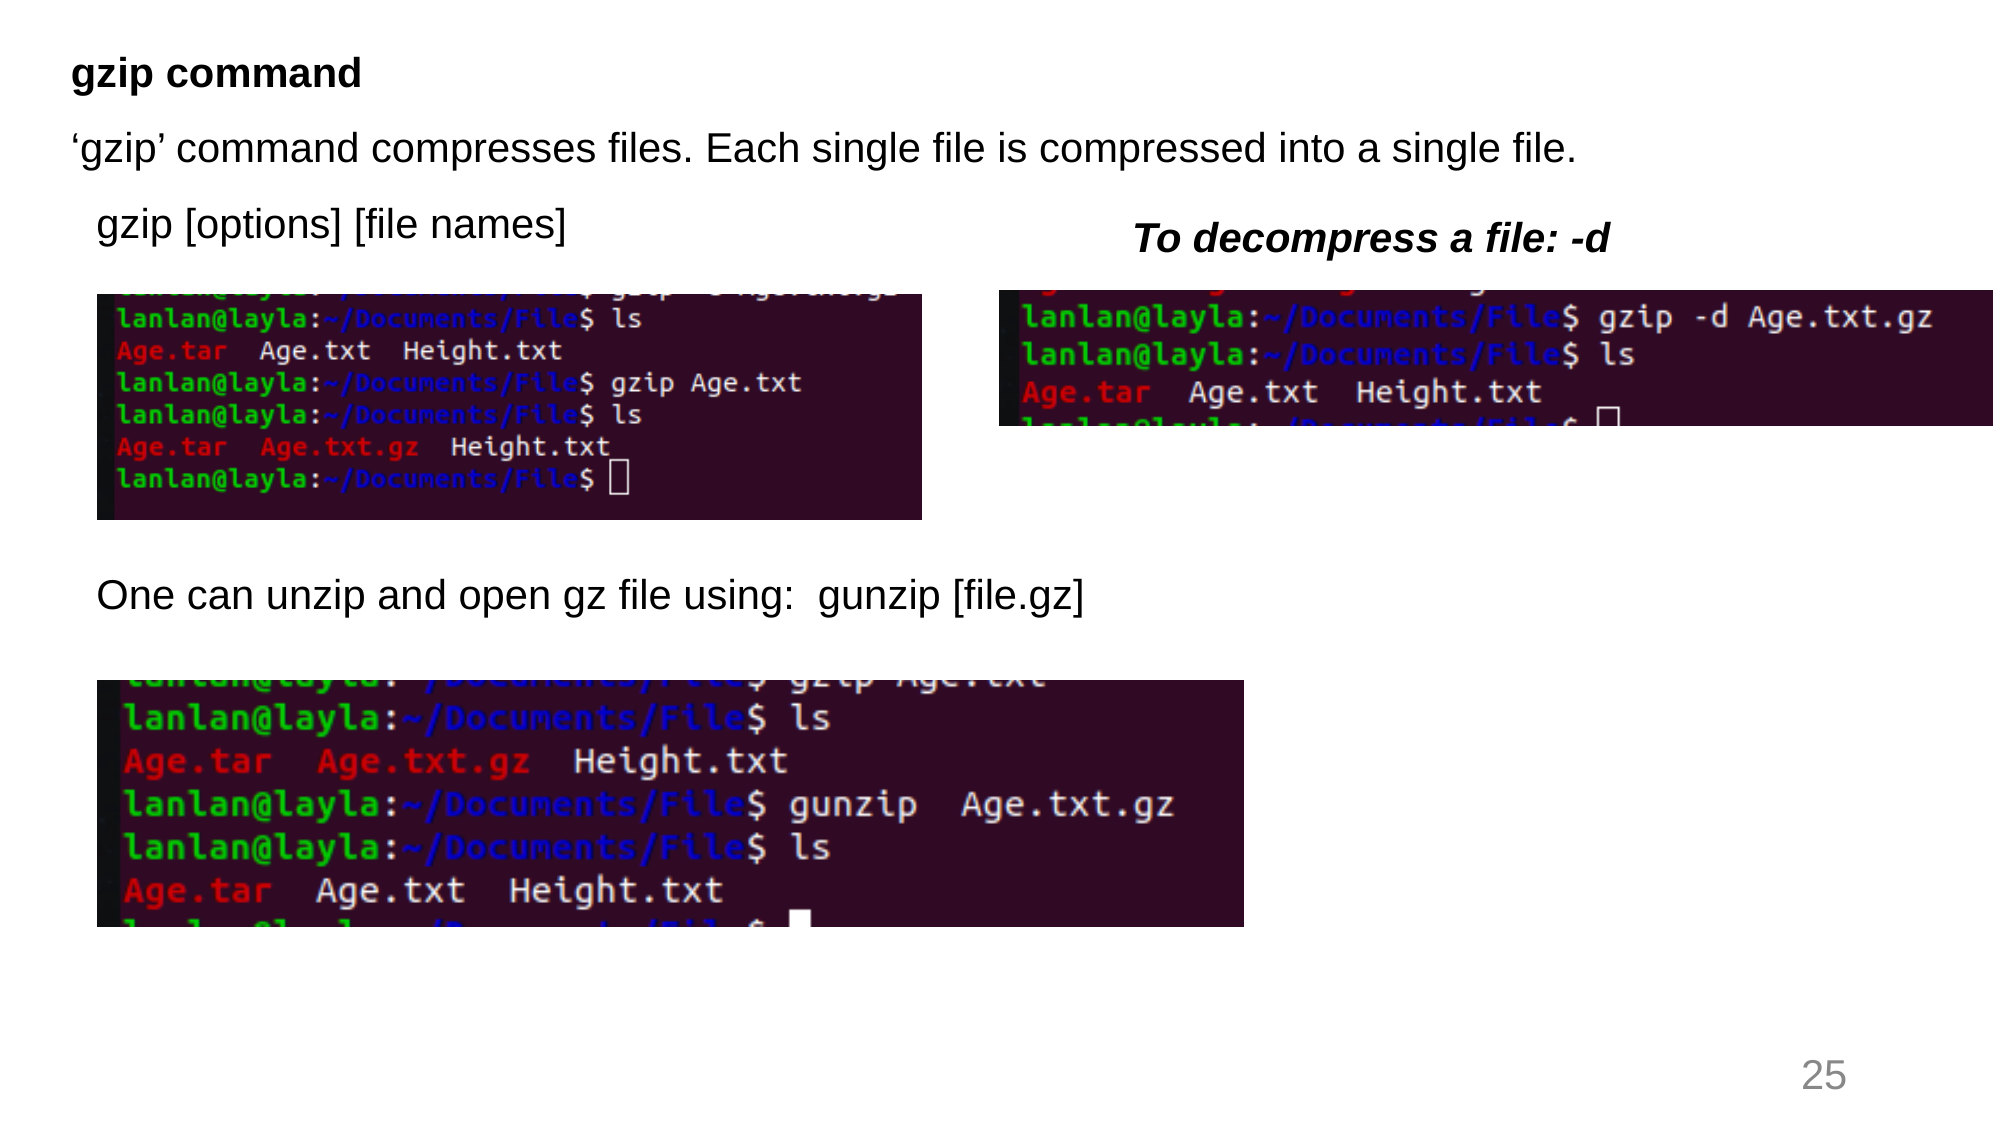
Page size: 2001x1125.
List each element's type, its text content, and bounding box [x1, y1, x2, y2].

text_box ‘gzip’ command compresses files. Each single file is compressed into a single file. [55, 113, 1914, 179]
text_box One can unzip and open gz file using: gunzip [file.gz] [81, 560, 1400, 626]
picture [96, 294, 922, 521]
text_box To decompress a file: -d [1117, 203, 1743, 269]
slide_number ‹#› [1412, 1042, 1863, 1103]
picture [96, 680, 1244, 927]
text_box gzip [options] [file names] [81, 189, 803, 254]
picture [999, 290, 1993, 426]
text_box gzip command [55, 38, 427, 103]
